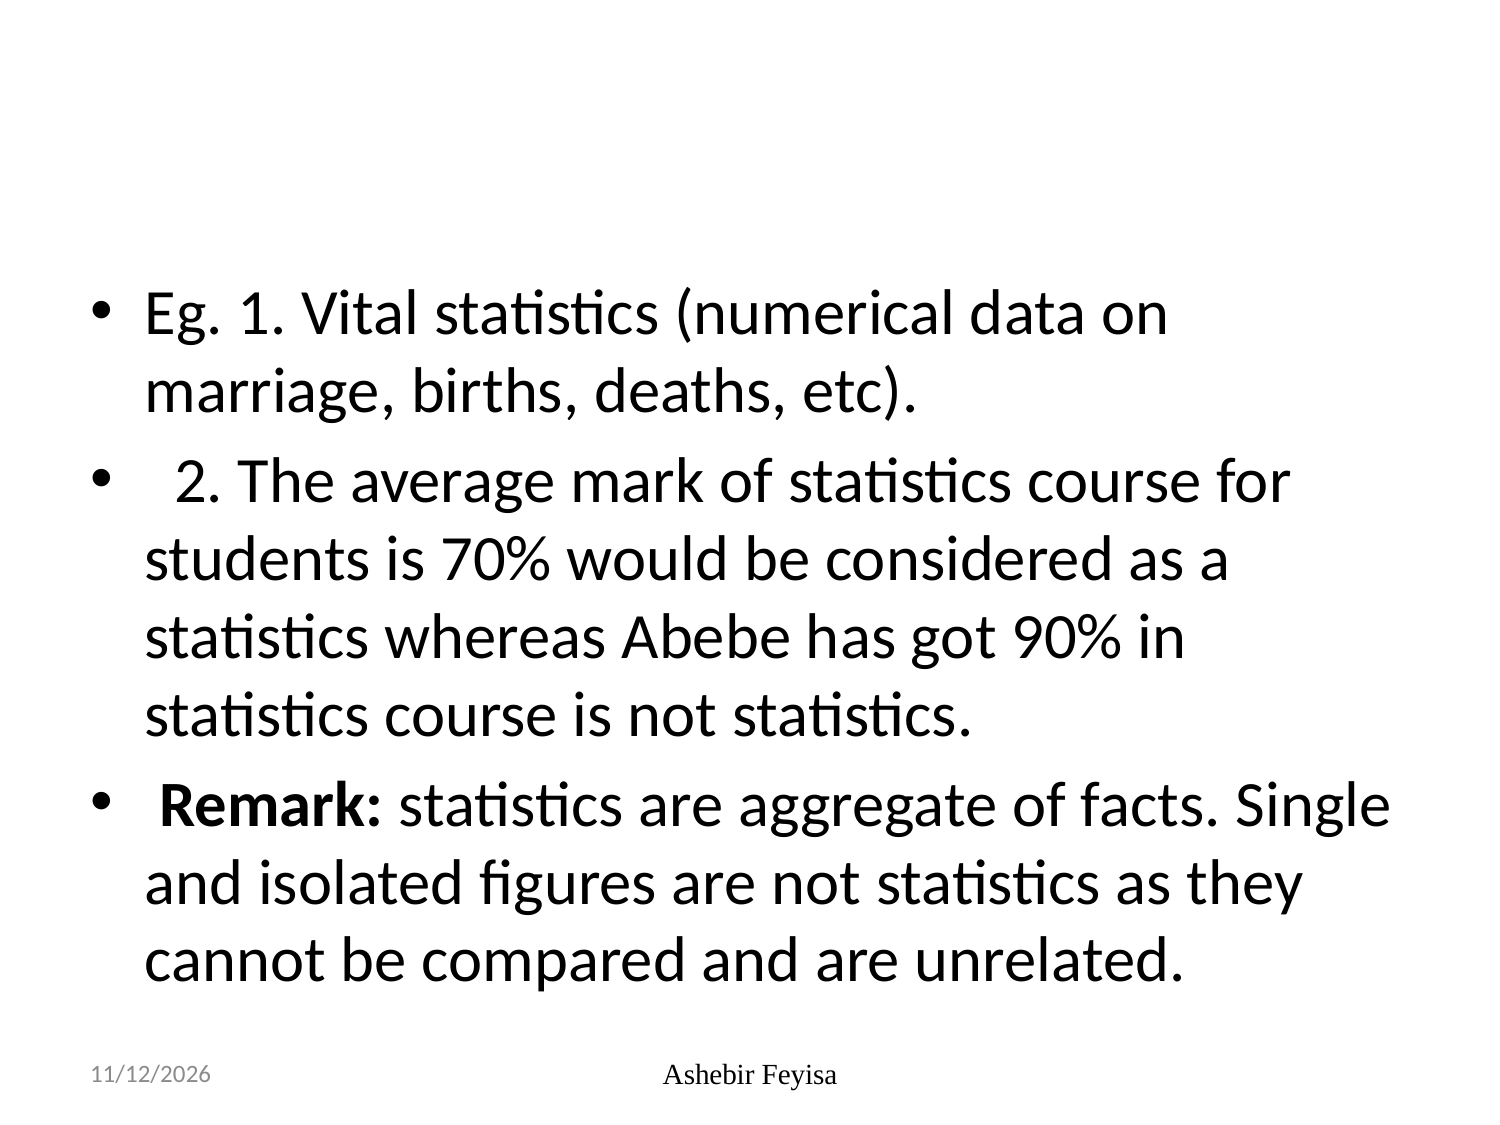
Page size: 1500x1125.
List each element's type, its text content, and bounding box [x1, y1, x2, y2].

list Eg. 1. Vital statistics (numerical data on marriage, births, deaths, etc). 2. The average mark of statistics course for students is 70% would be considered as a statistics whereas Abebe has got 90% in statistics course is not statistics. Remark: statistics are aggregate of facts. Single and isolated figures are not statistics as they cannot be compared and are unrelated. [75, 262, 1425, 1005]
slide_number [75, 1042, 425, 1103]
footer Ashebir Feyisa [512, 1042, 988, 1103]
